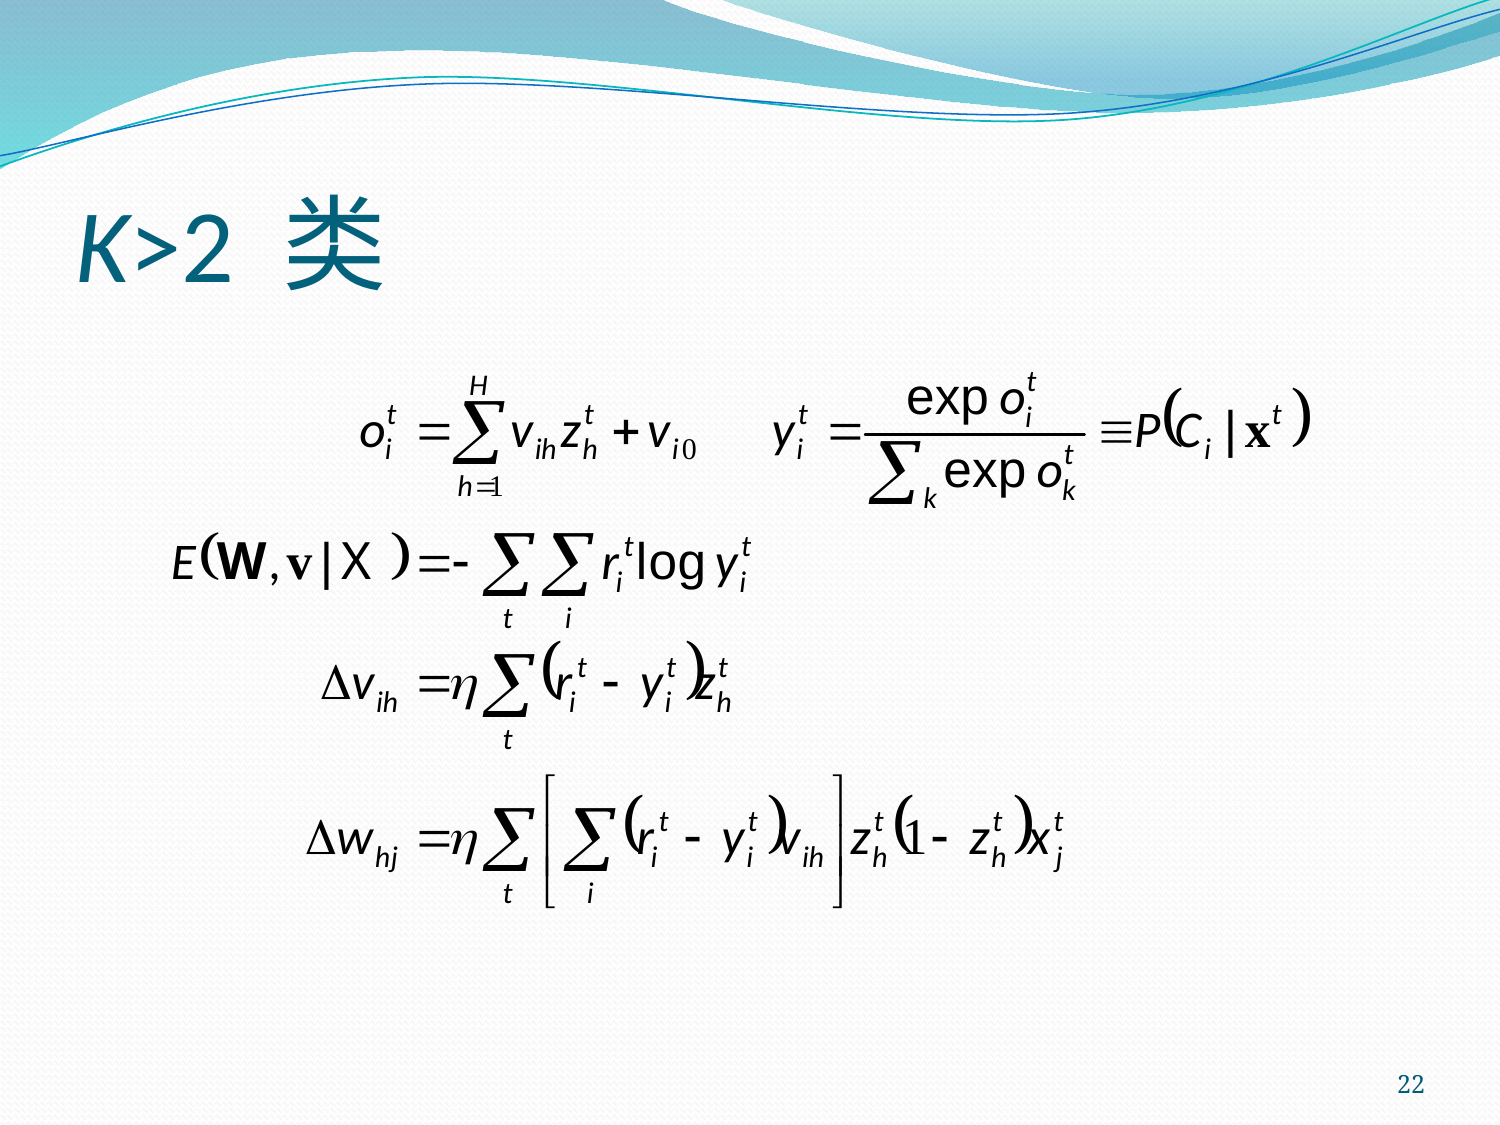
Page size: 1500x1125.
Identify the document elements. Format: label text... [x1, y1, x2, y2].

slide_number 22 [1299, 1042, 1425, 1103]
title K>2 类 [75, 115, 1425, 303]
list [164, 359, 1310, 918]
